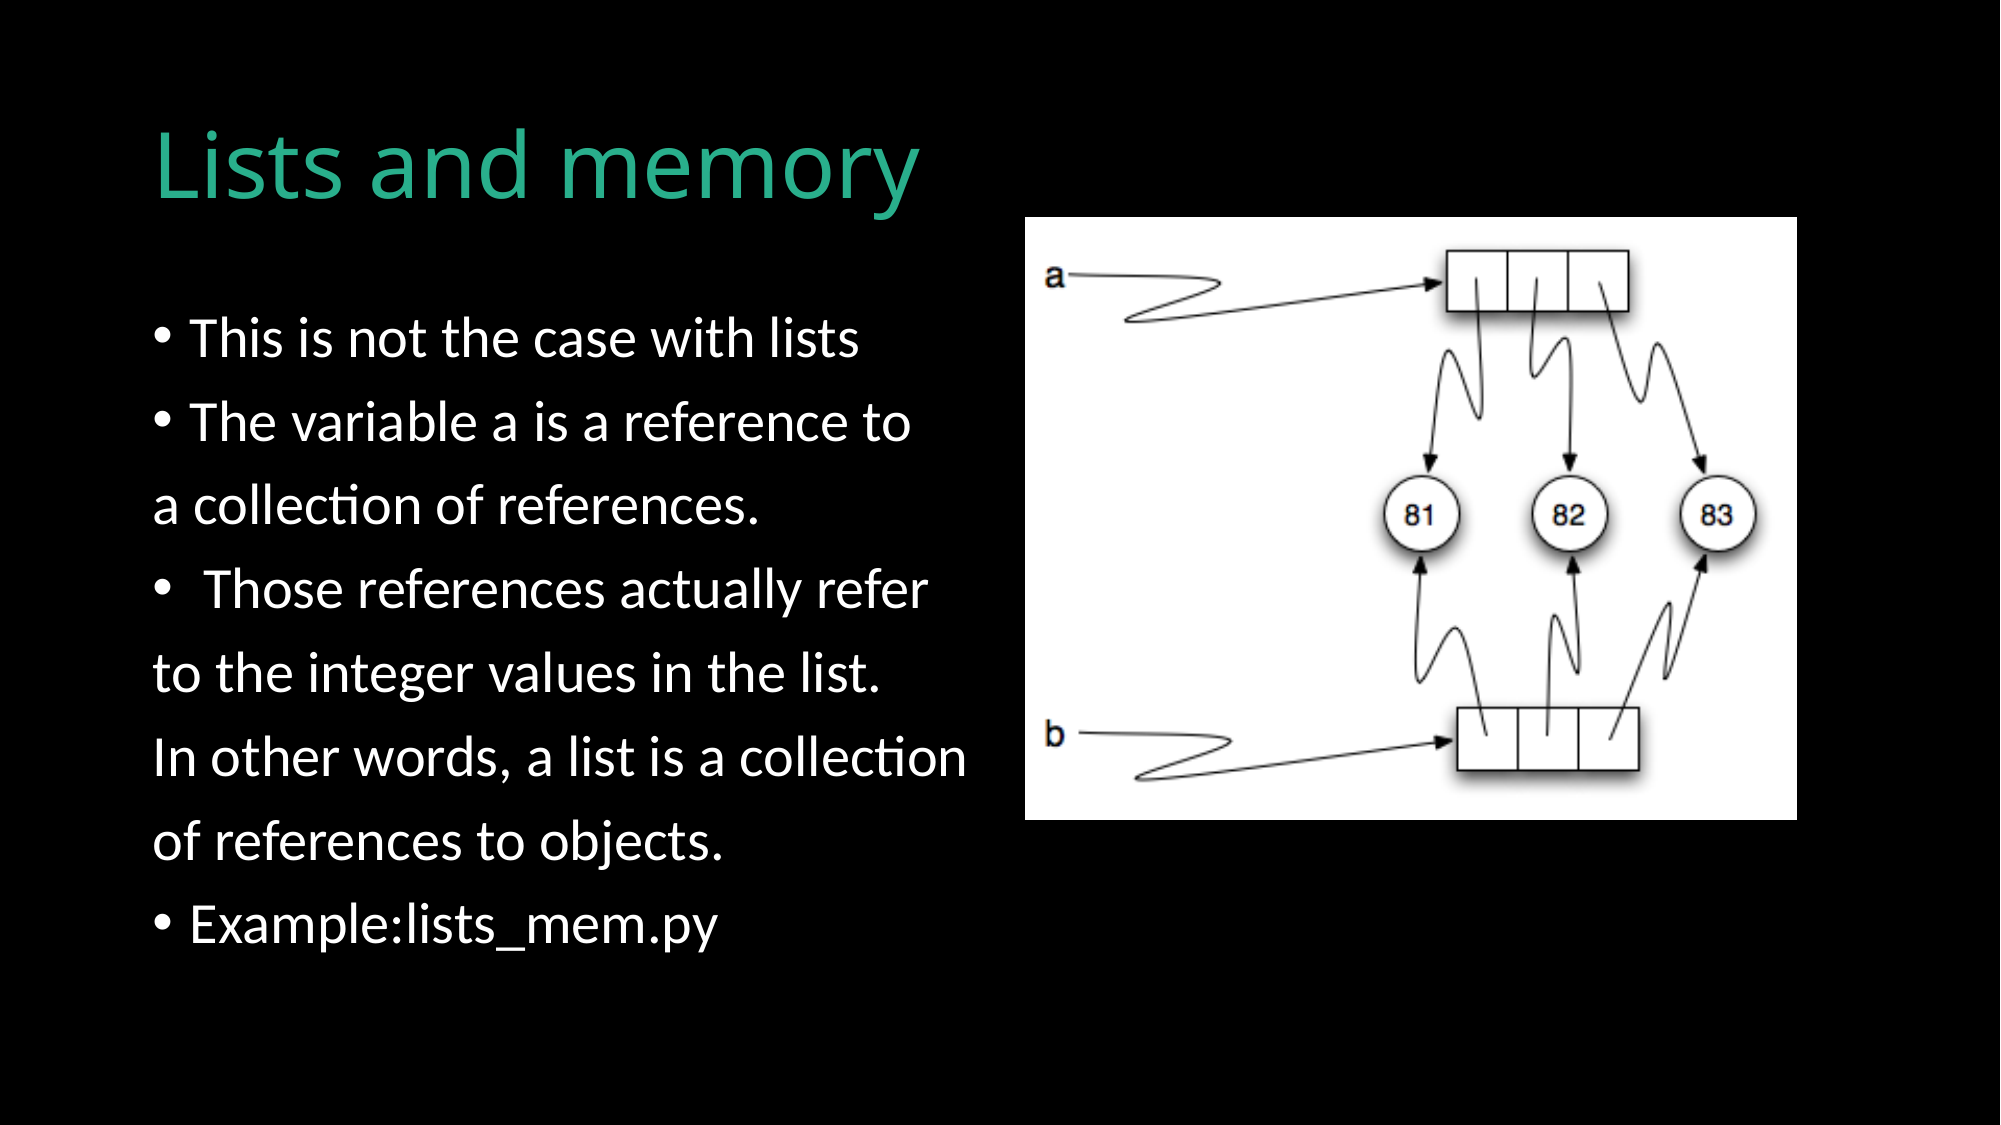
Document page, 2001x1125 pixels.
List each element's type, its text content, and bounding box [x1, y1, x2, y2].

list This is not the case with lists The variable a is a reference to a collection of references. Those references actually refer to the integer values in the list. In other words, a list is a collection of references to objects. Example:lists_mem.py [137, 299, 1863, 1014]
picture [1025, 217, 1797, 820]
title Lists and memory [137, 59, 1863, 278]
